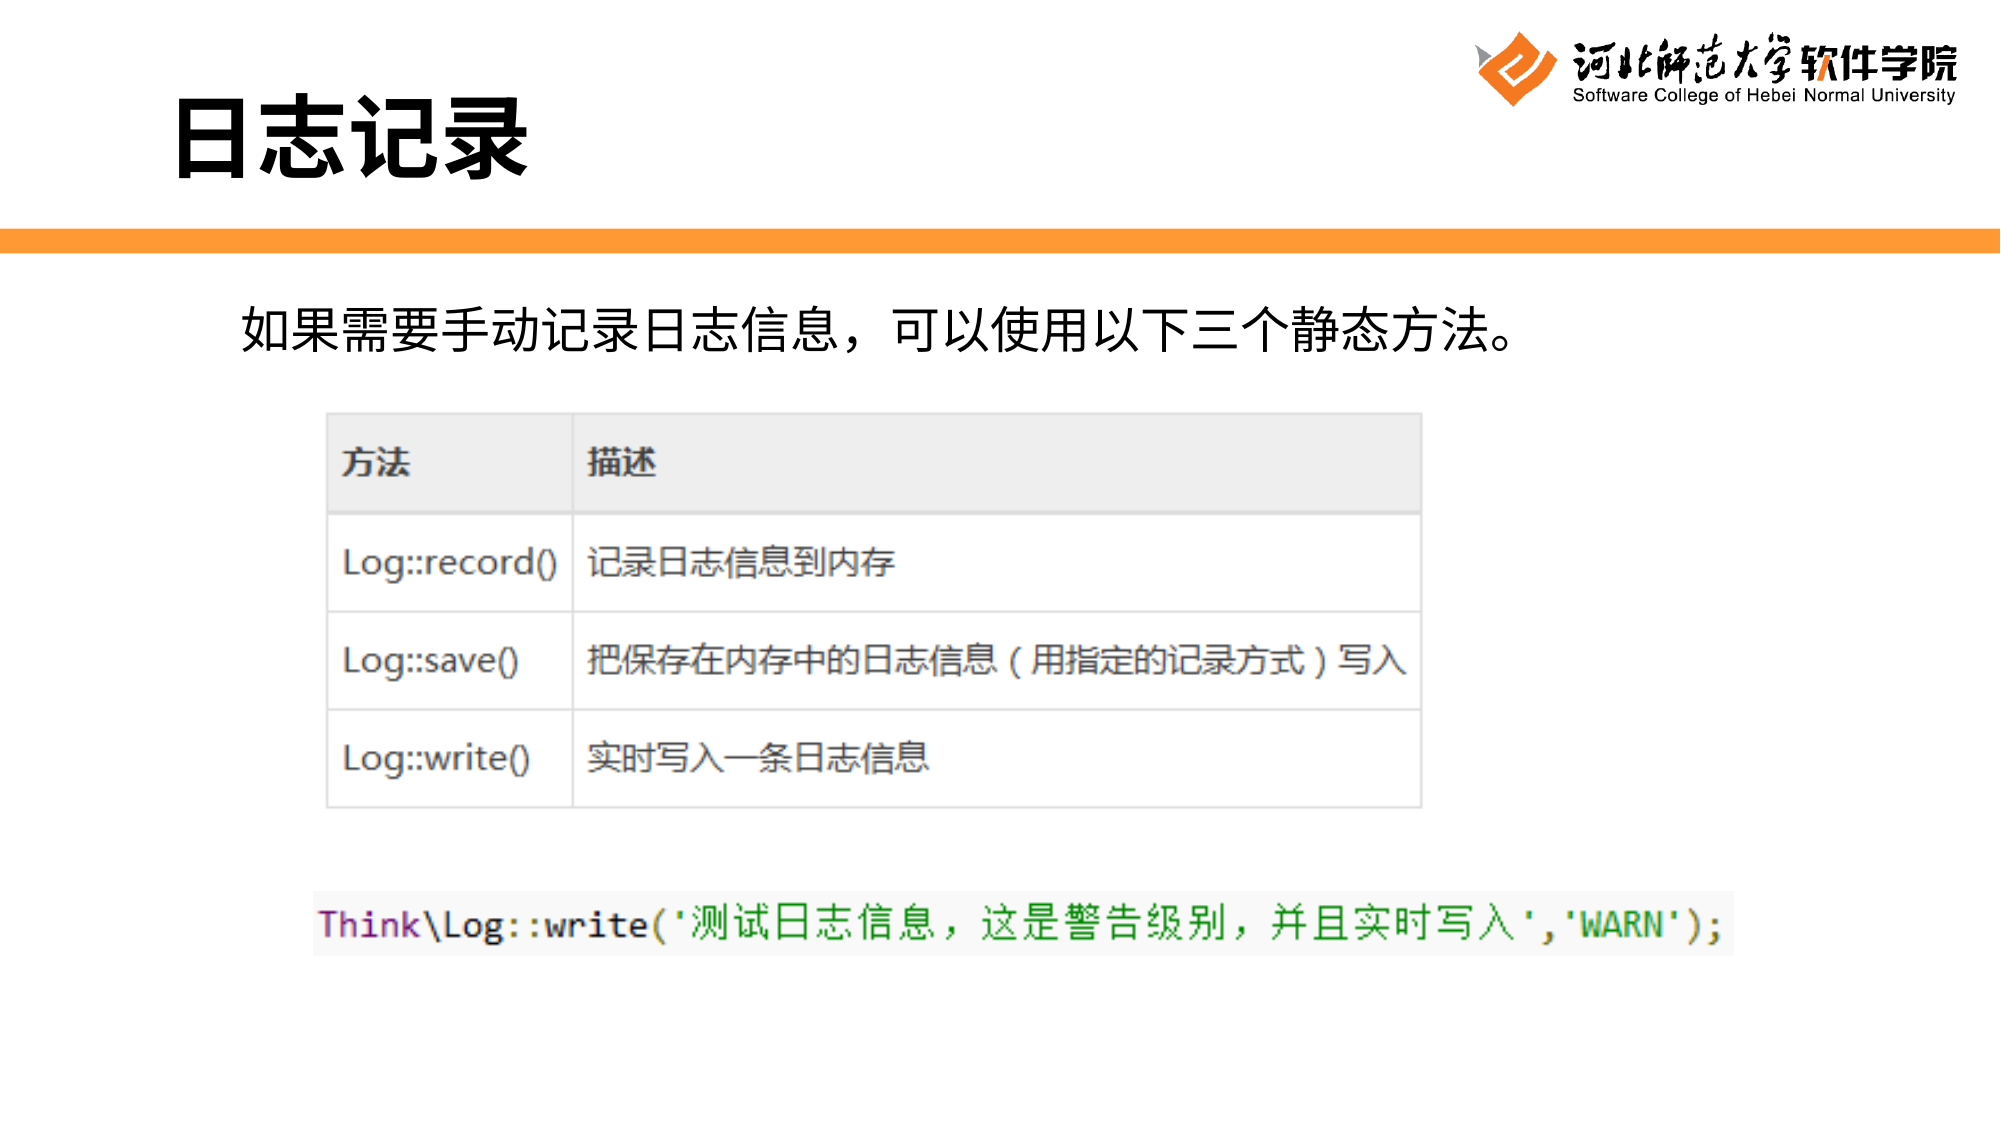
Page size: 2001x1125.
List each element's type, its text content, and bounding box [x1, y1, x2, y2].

picture [313, 394, 1439, 816]
picture [313, 891, 1734, 956]
text_box 如果需要手动记录日志信息，可以使用以下三个静态方法。 [150, 261, 1963, 367]
picture [1475, 31, 1957, 107]
list 日志记录 [150, 84, 1387, 198]
